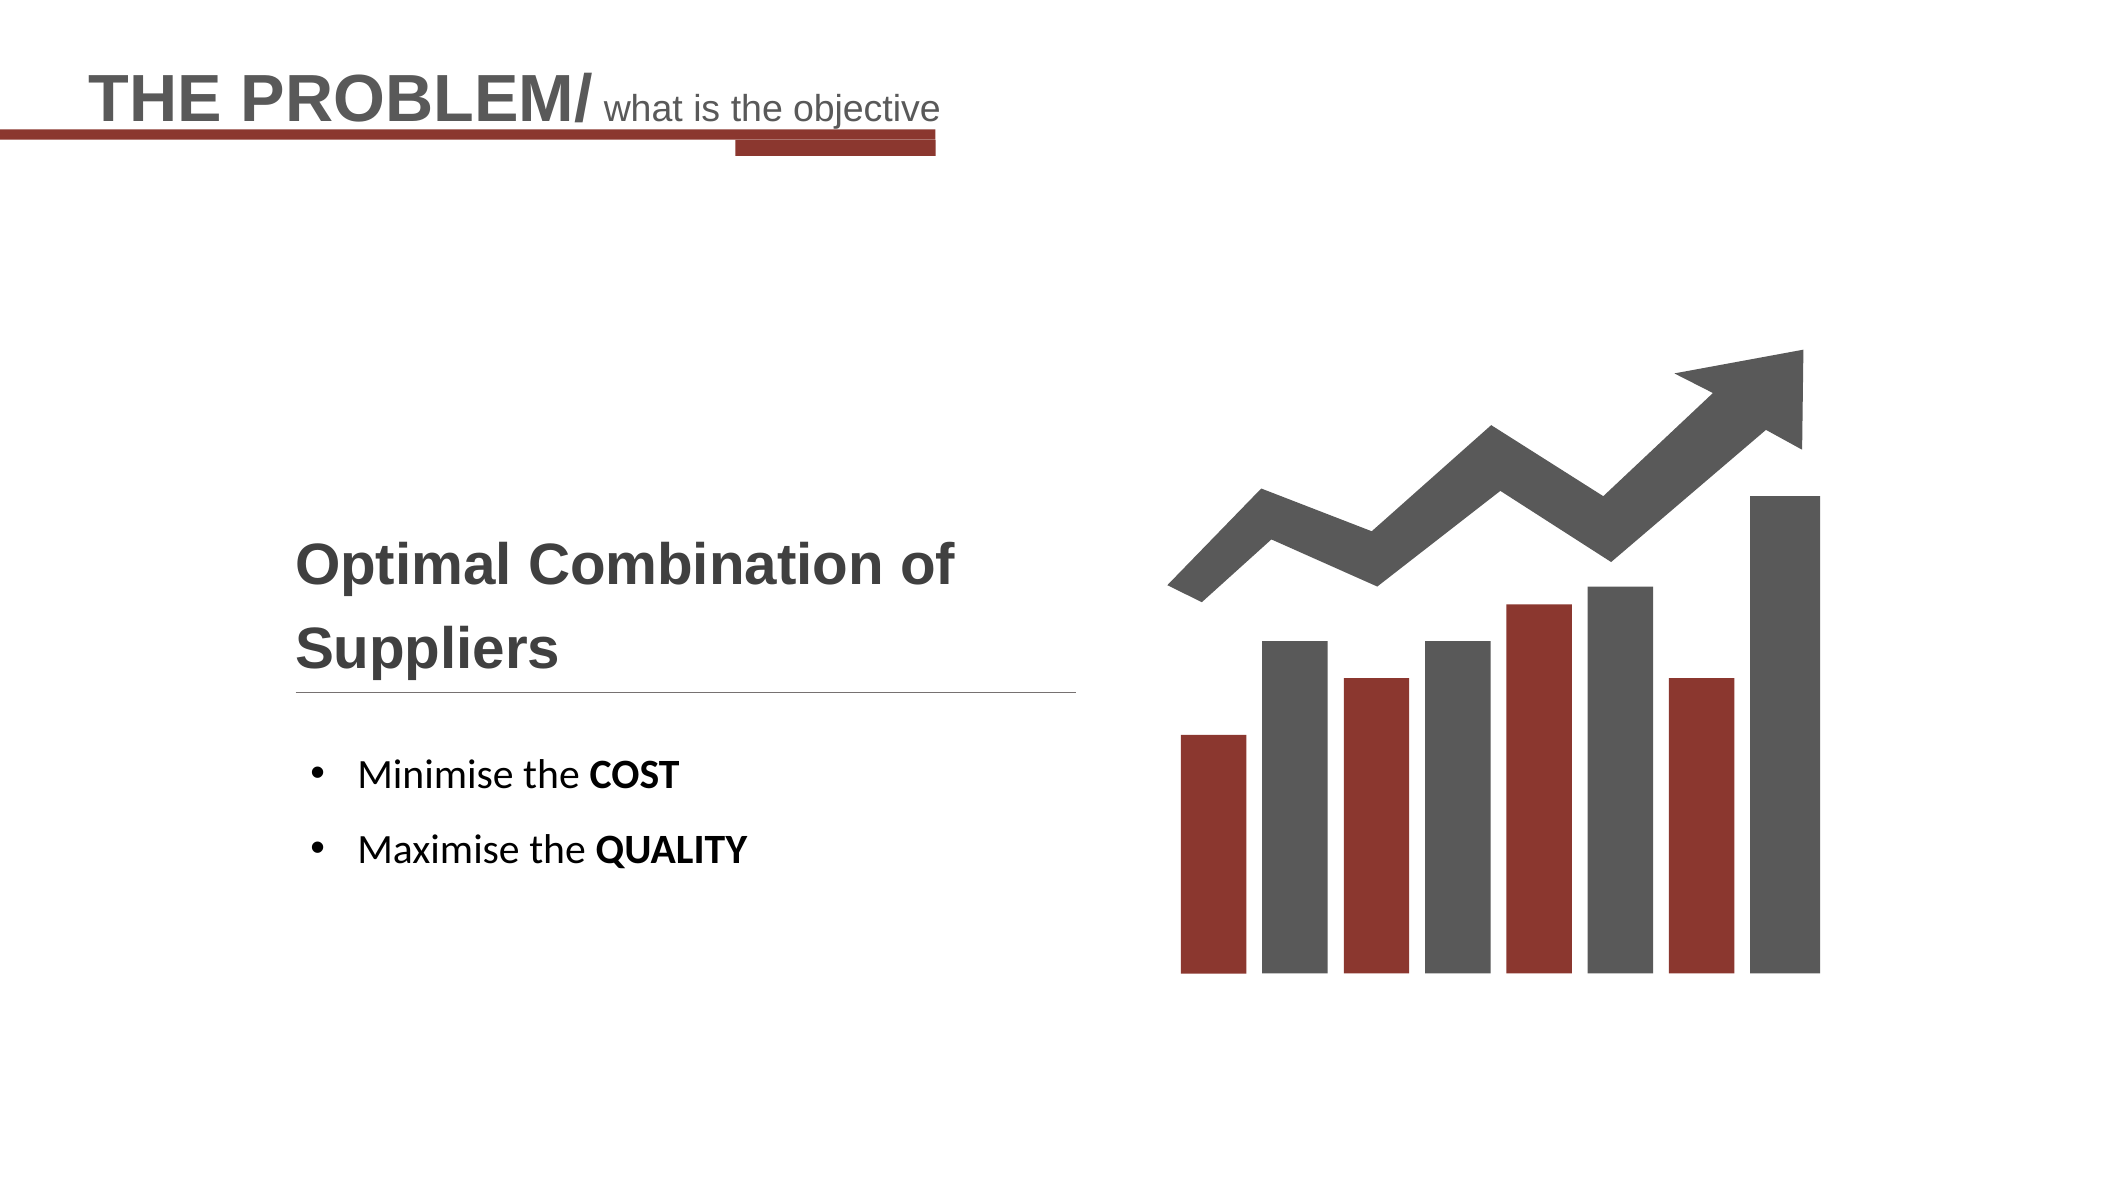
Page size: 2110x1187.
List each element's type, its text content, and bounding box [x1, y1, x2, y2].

text_box [1253, 487, 1281, 495]
text_box [1410, 348, 1805, 495]
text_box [0, 129, 936, 156]
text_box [1180, 495, 1821, 974]
text_box Optimal Combination of Suppliers [280, 504, 1166, 688]
text_box Minimise the COST Maximise the QUALITY [295, 714, 1077, 880]
text_box [1166, 570, 1180, 593]
text_box THE PROBLEM/ what is the objective [74, 37, 1020, 153]
